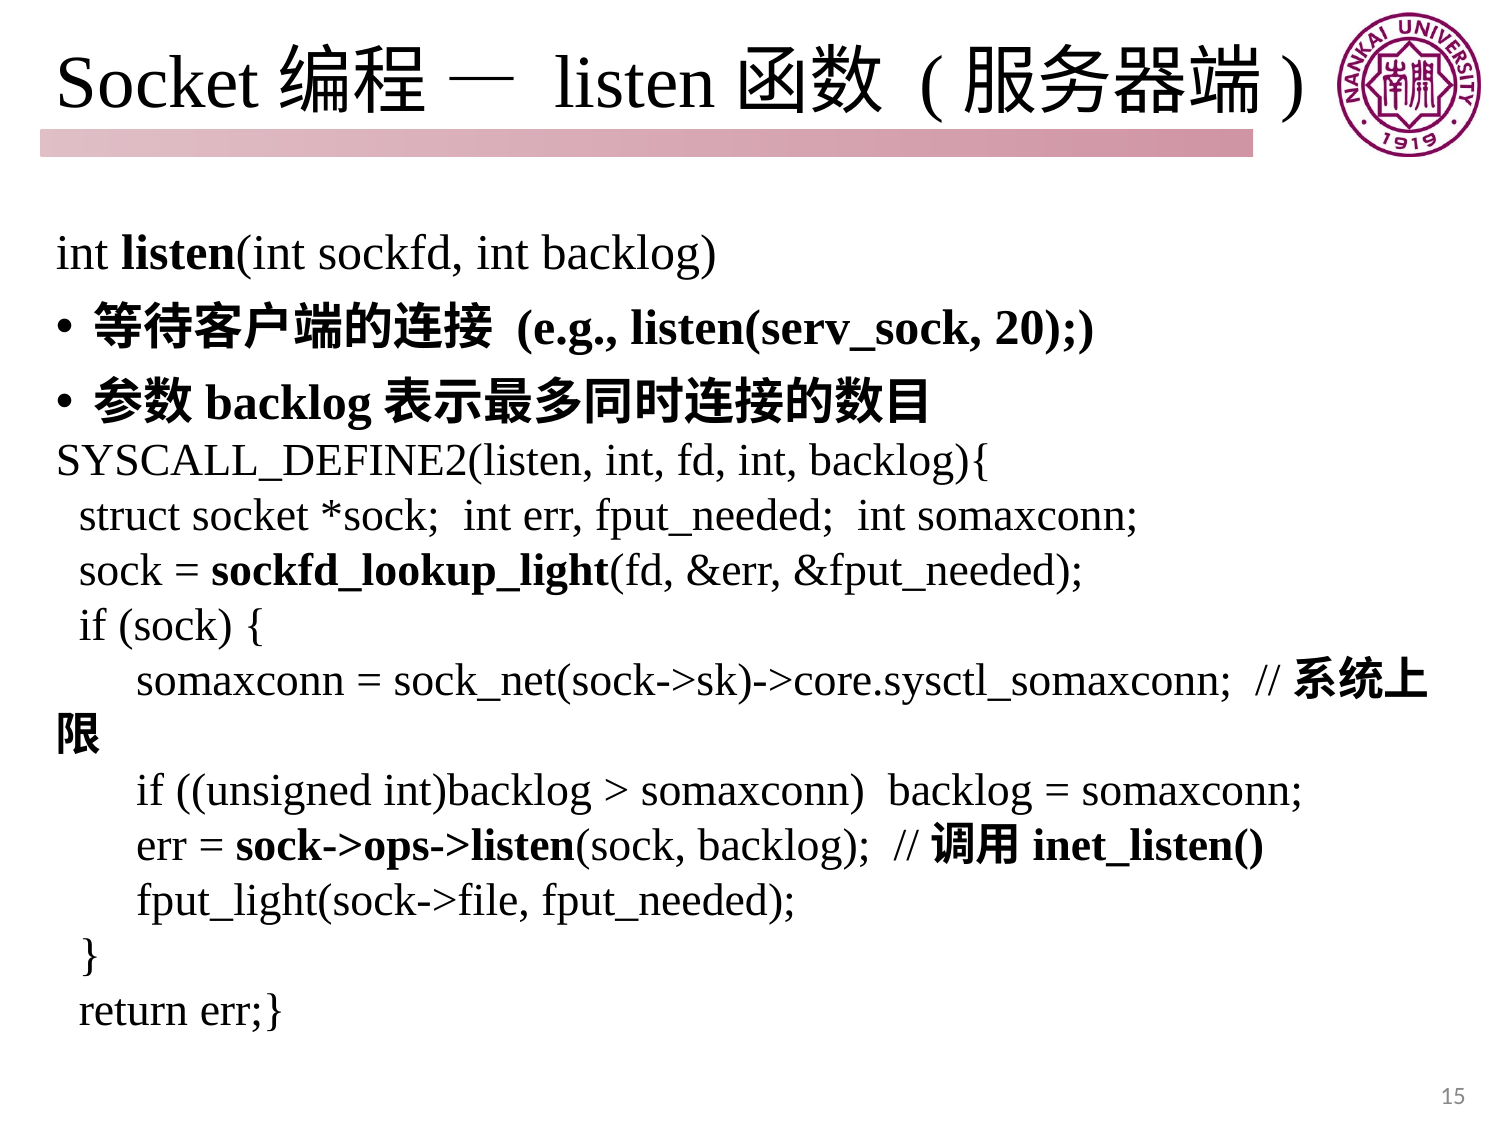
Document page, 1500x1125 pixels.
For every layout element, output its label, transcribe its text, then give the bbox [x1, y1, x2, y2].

list int listen(int sockfd, int backlog) 等待客户端的连接 (e.g., listen(serv_sock, 20);) 参数backlog表示最多同时连接的数目 SYSCALL_DEFINE2(listen, int, fd, int, backlog){ struct socket *sock; int err, fput_needed; int somaxconn; sock = sockfd_lookup_light(fd, &err, &fput_needed); if (sock) { somaxconn = sock_net(sock->sk)->core.sysctl_somaxconn; //系统上限 if ((unsigned int)backlog > somaxconn) backlog = somaxconn; err = sock->ops->listen(sock, backlog); //调用inet_listen() fput_light(sock->file, fput_needed); } return err;} [40, 218, 1481, 1042]
picture [1337, 12, 1481, 157]
title Socket编程 — listen函数 (服务器端) [40, 33, 1335, 133]
slide_number 15 [1143, 1065, 1481, 1125]
